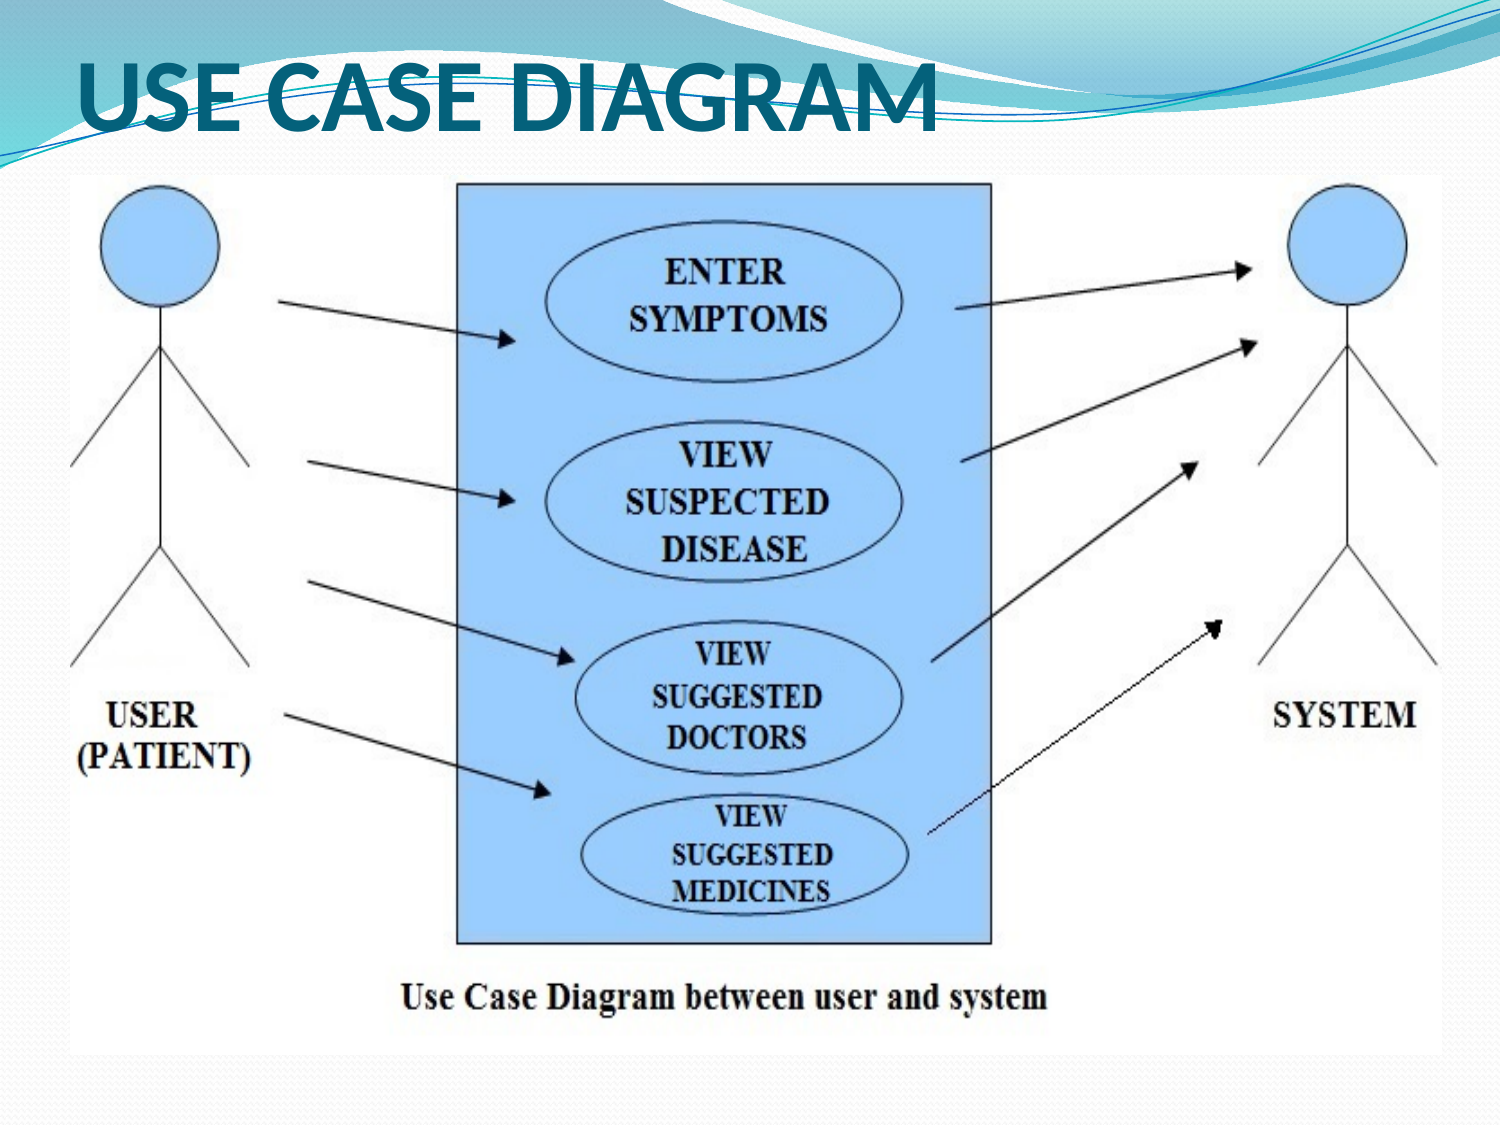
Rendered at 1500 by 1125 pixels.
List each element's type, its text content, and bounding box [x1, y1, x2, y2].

title USE CASE DIAGRAM [74, 58, 1426, 153]
picture [70, 175, 1442, 1055]
